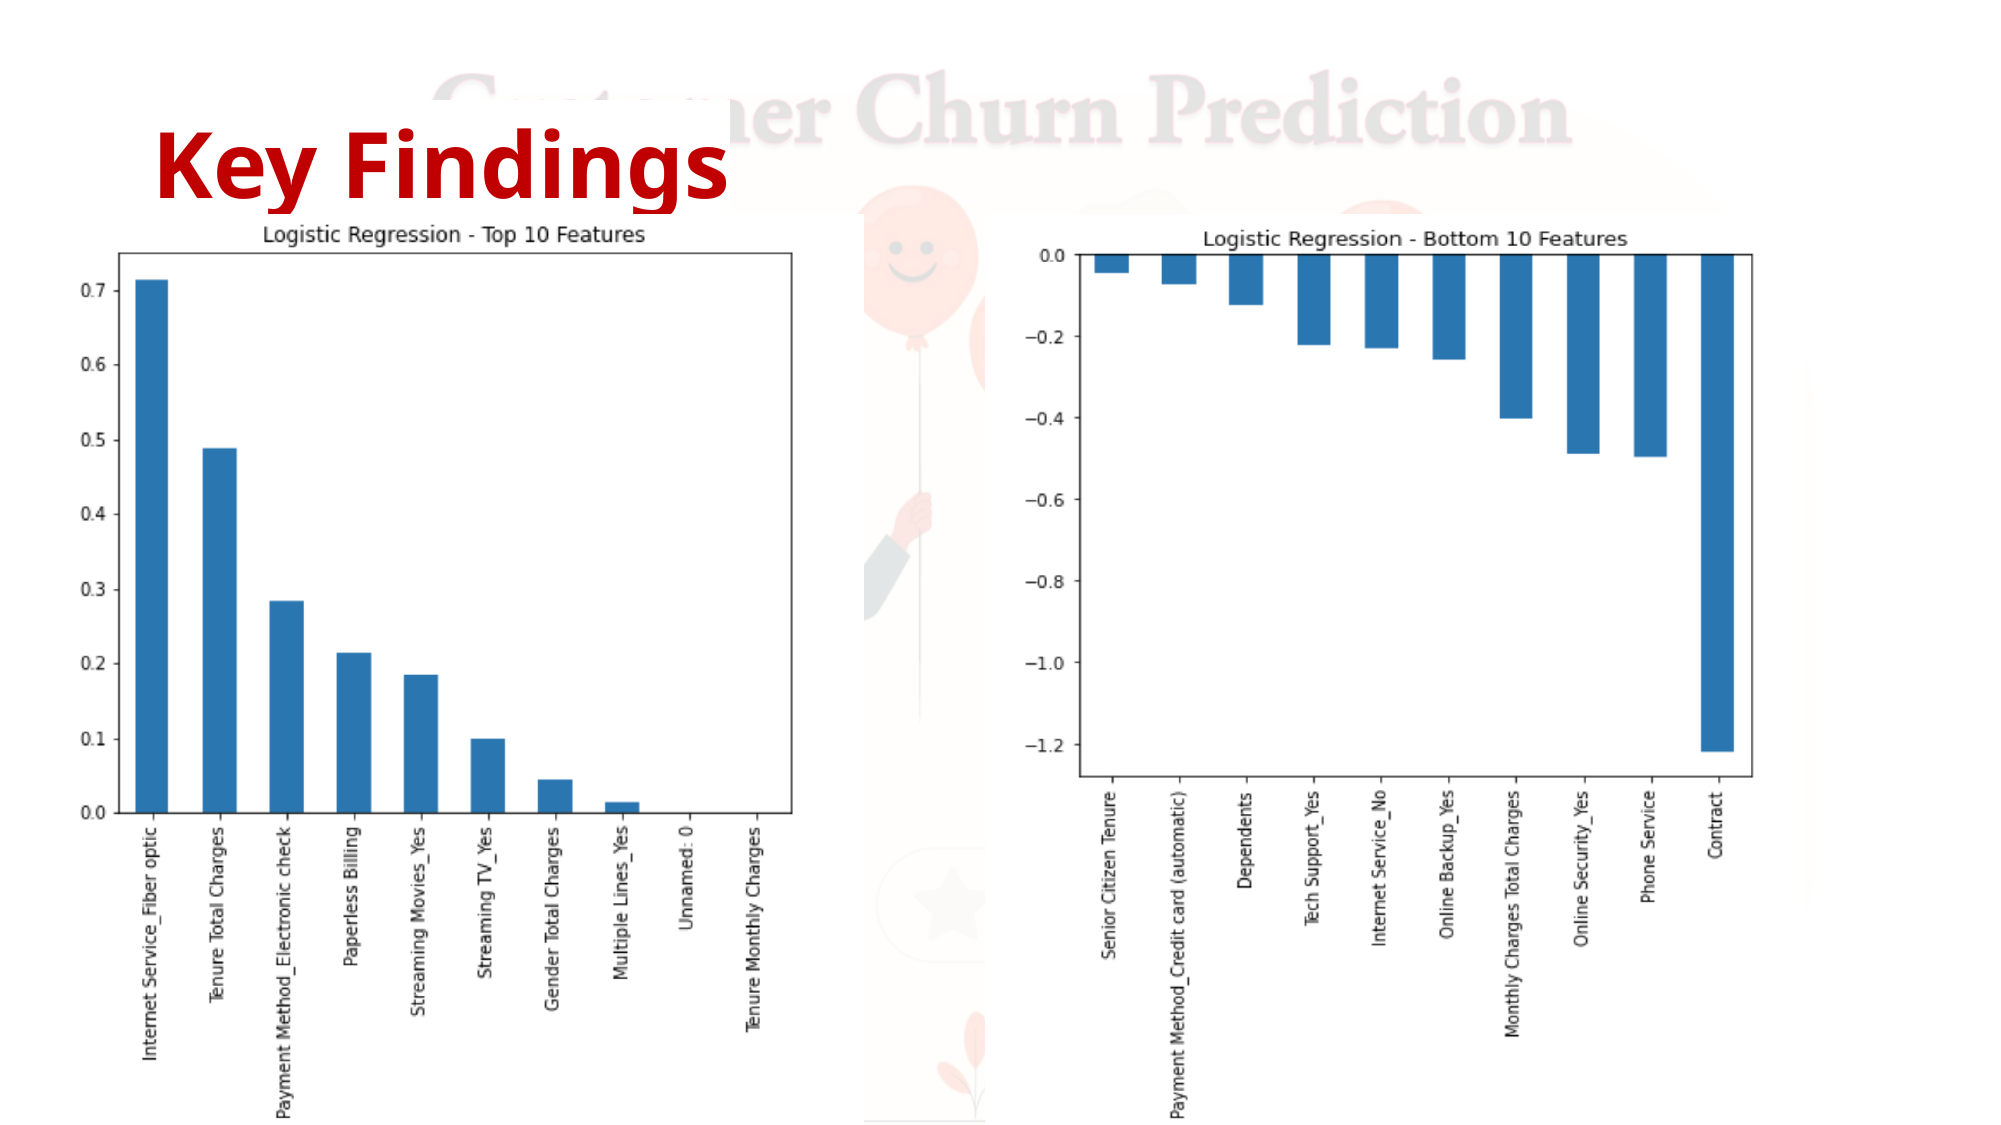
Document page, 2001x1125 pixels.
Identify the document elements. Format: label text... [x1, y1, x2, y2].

picture [985, 214, 1805, 1125]
title Key Findings [137, 59, 1863, 278]
picture [49, 214, 864, 1125]
